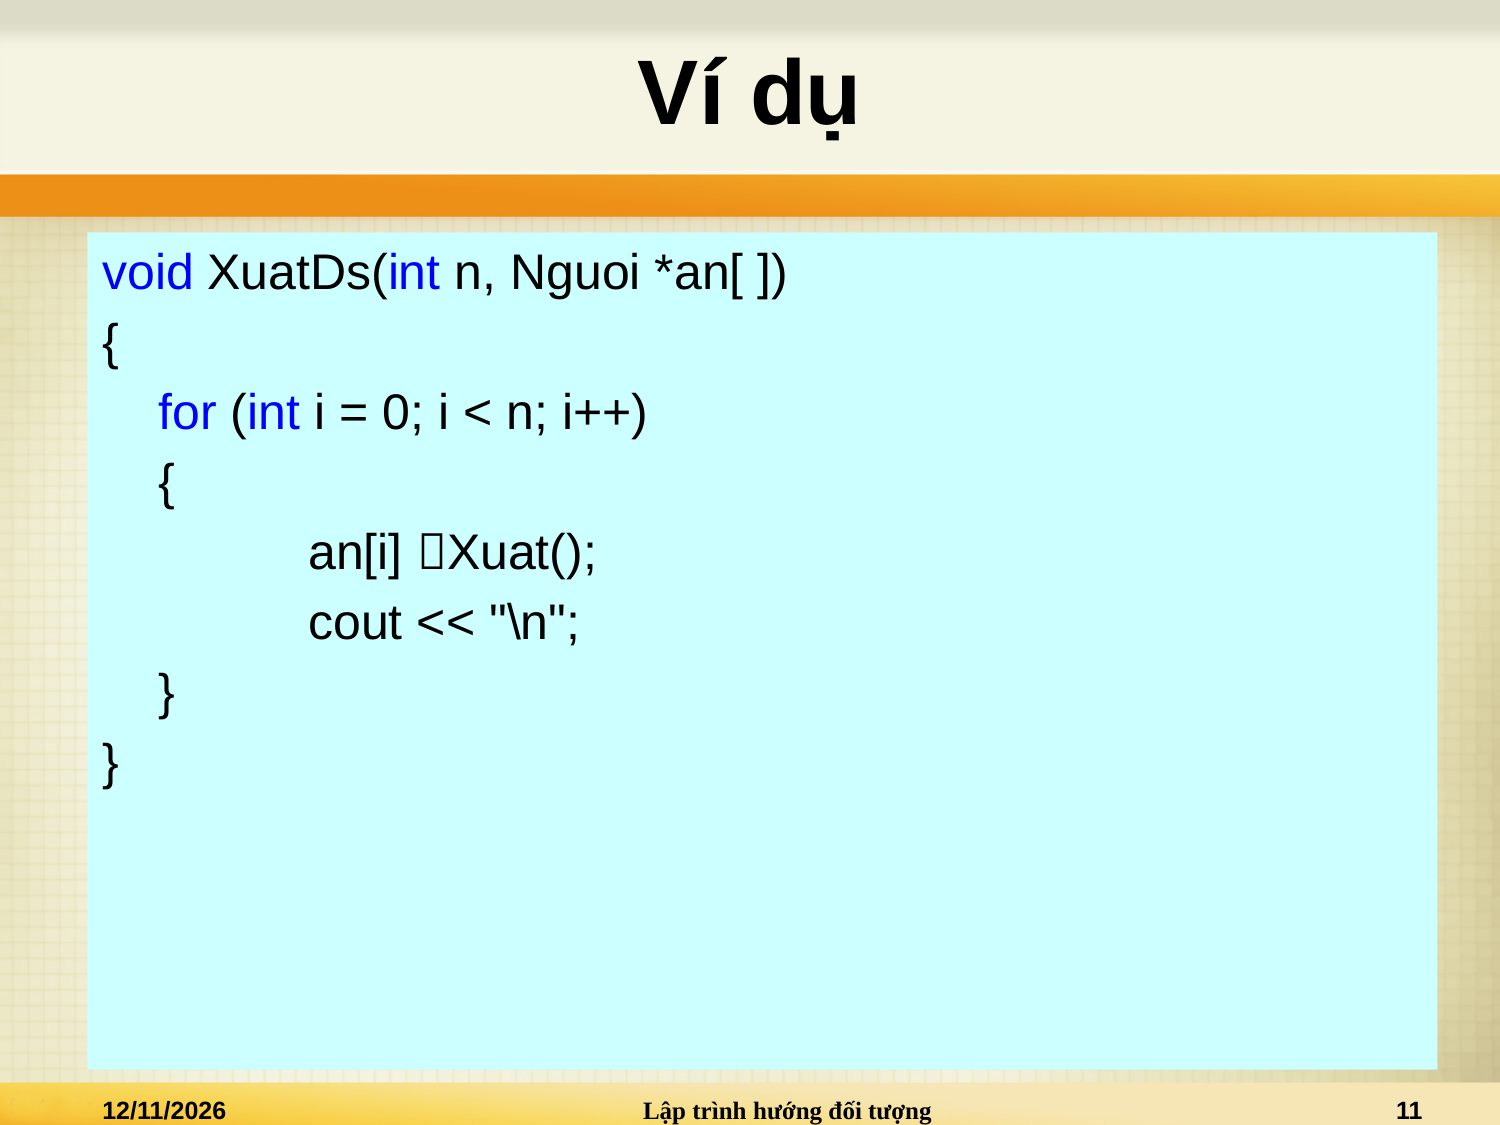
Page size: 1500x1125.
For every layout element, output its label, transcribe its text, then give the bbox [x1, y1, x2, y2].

footer Lập trình hướng đối tượng [549, 1087, 1025, 1125]
picture [0, 175, 1500, 1125]
title Ví dụ [0, 0, 1500, 175]
text_box void XuatDs(int n, Nguoi *an[ ]) { for (int i = 0; i < n; i++) { an[i] Xuat(); cout << "\n"; } } [87, 232, 1438, 1070]
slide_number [87, 1087, 438, 1125]
slide_number 11 [1087, 1087, 1438, 1125]
